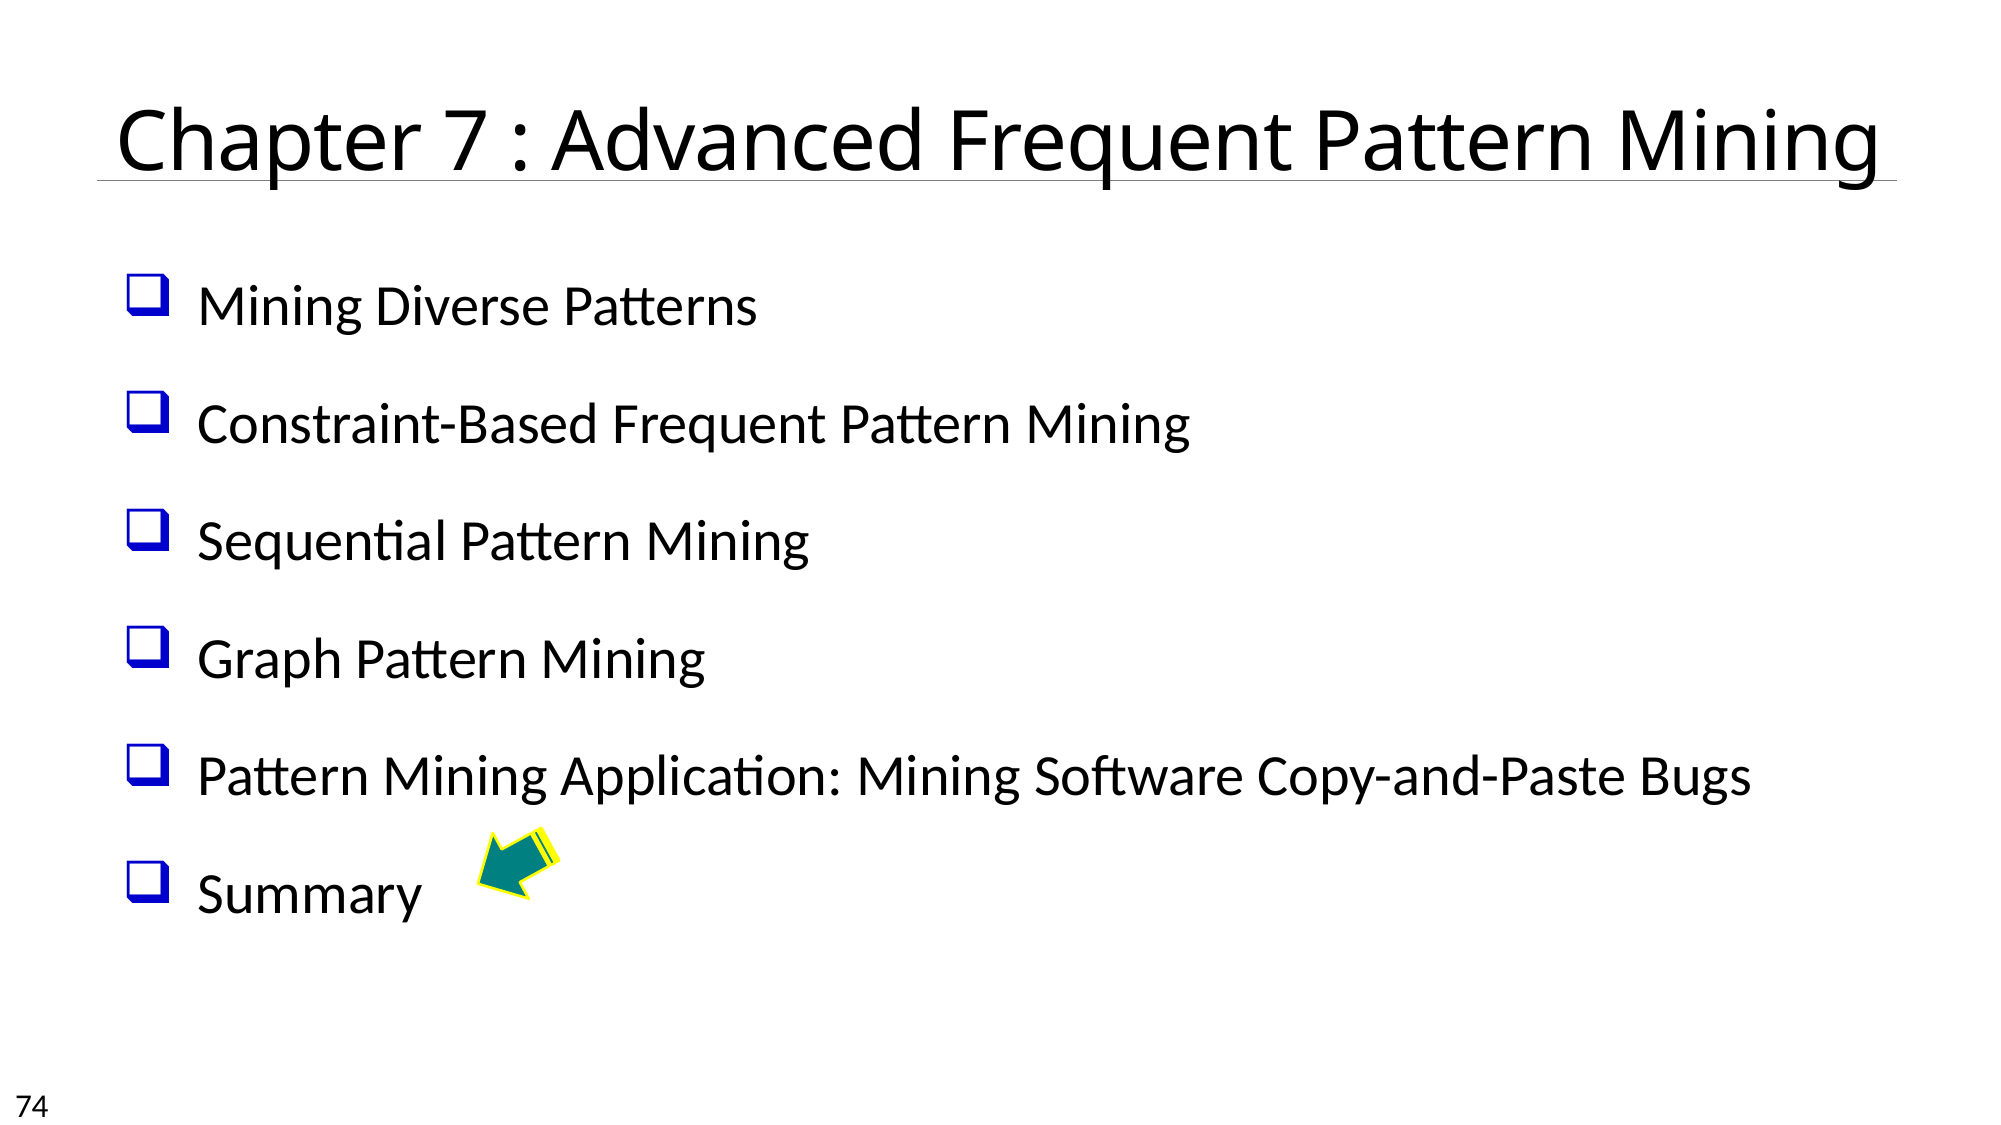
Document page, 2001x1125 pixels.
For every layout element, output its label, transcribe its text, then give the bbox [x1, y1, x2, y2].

list Mining Diverse Patterns Constraint-Based Frequent Pattern Mining Sequential Pattern Mining Graph Pattern Mining Pattern Mining Application: Mining Software Copy-and-Paste Bugs Summary [107, 224, 1836, 1058]
title Chapter 7 : Advanced Frequent Pattern Mining [0, 0, 2000, 175]
text_box [476, 826, 561, 900]
